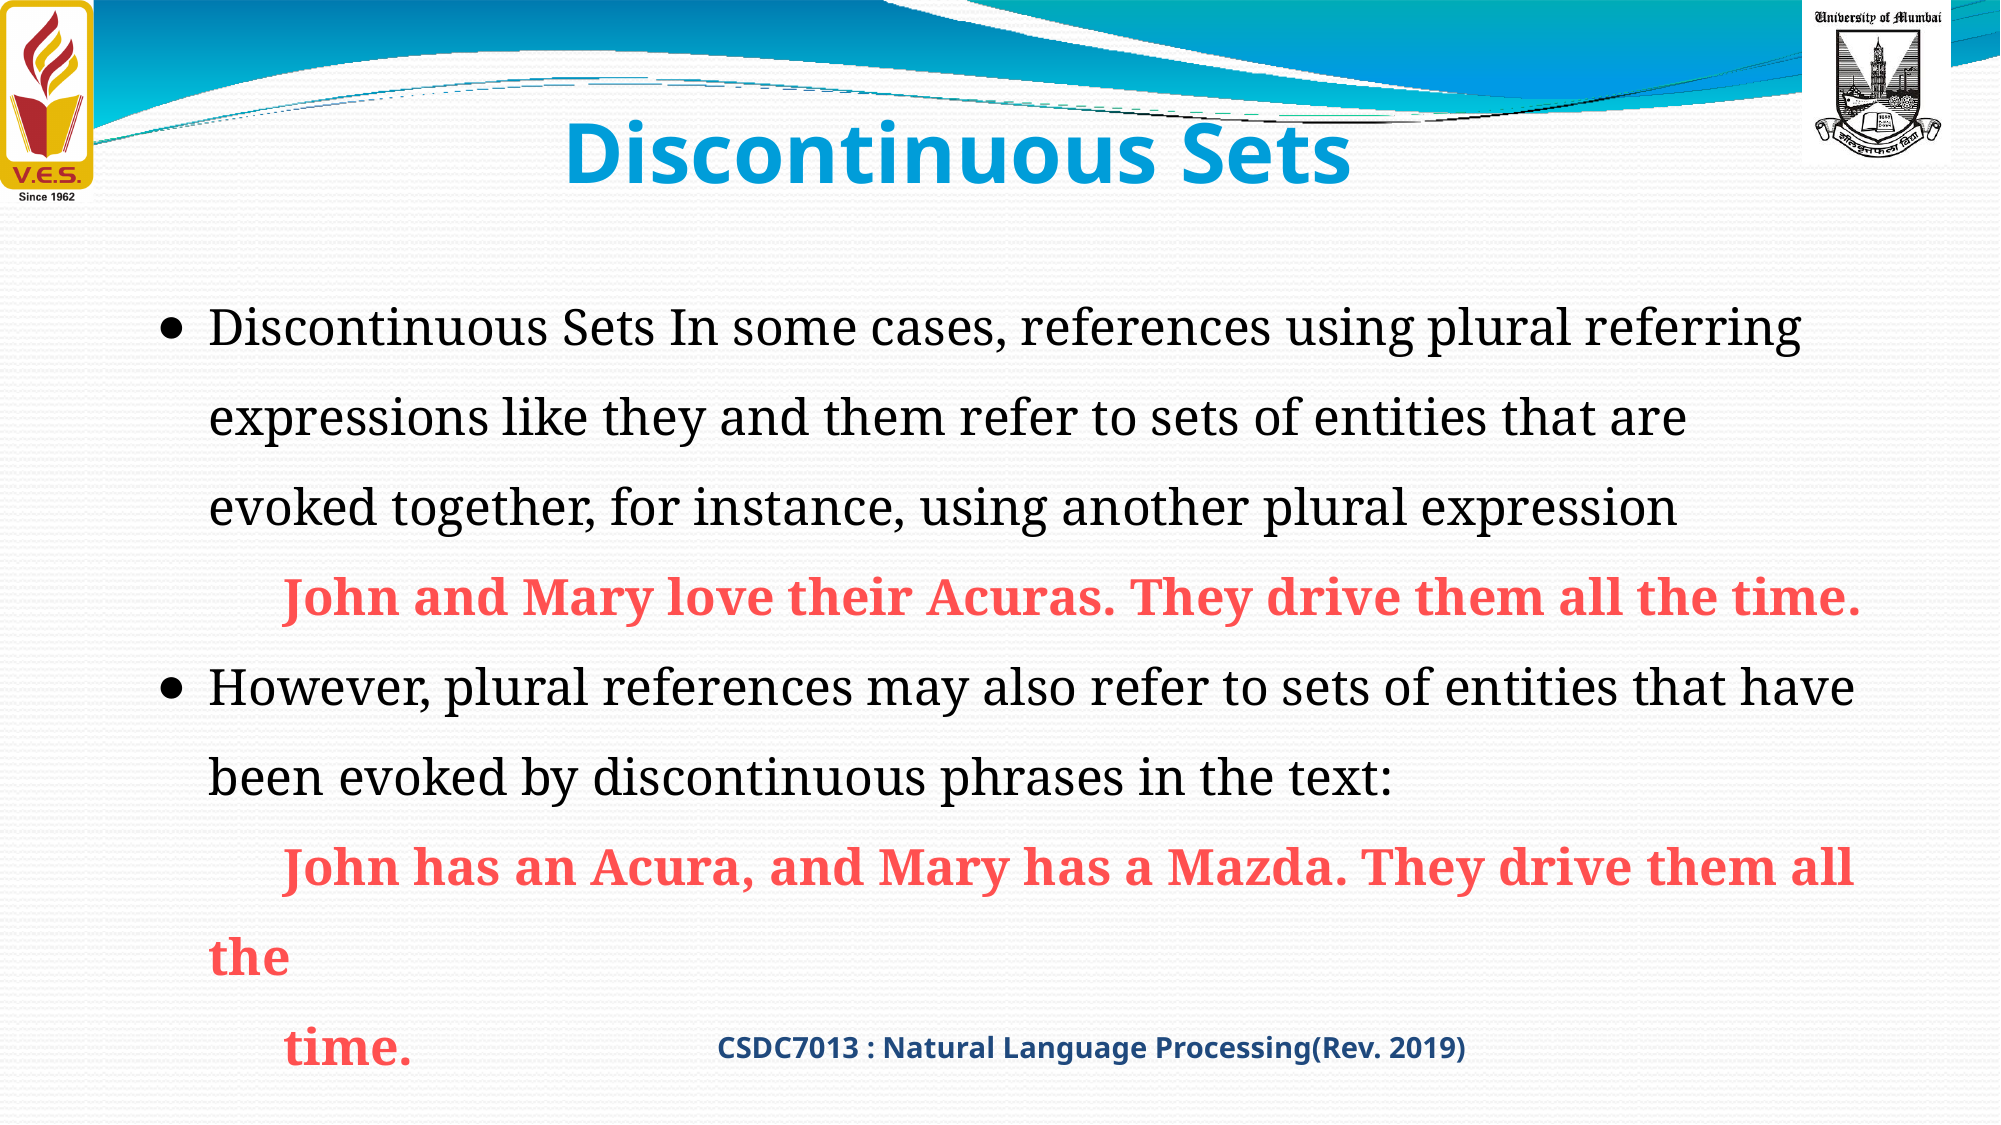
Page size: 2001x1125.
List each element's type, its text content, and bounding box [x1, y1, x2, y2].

title Discontinuous Sets [562, 99, 1469, 265]
picture [0, 0, 2001, 1125]
list Discontinuous Sets In some cases, references using plural referring expressions like they and them refer to sets of entities that are evoked together, for instance, using another plural expression John and Mary love their Acuras. They drive them all the time. However, plural references may also refer to sets of entities that have been evoked by discontinuous phrases in the text: John has an Acura, and Mary has a Mazda. They drive them all the time. [133, 265, 1867, 1125]
